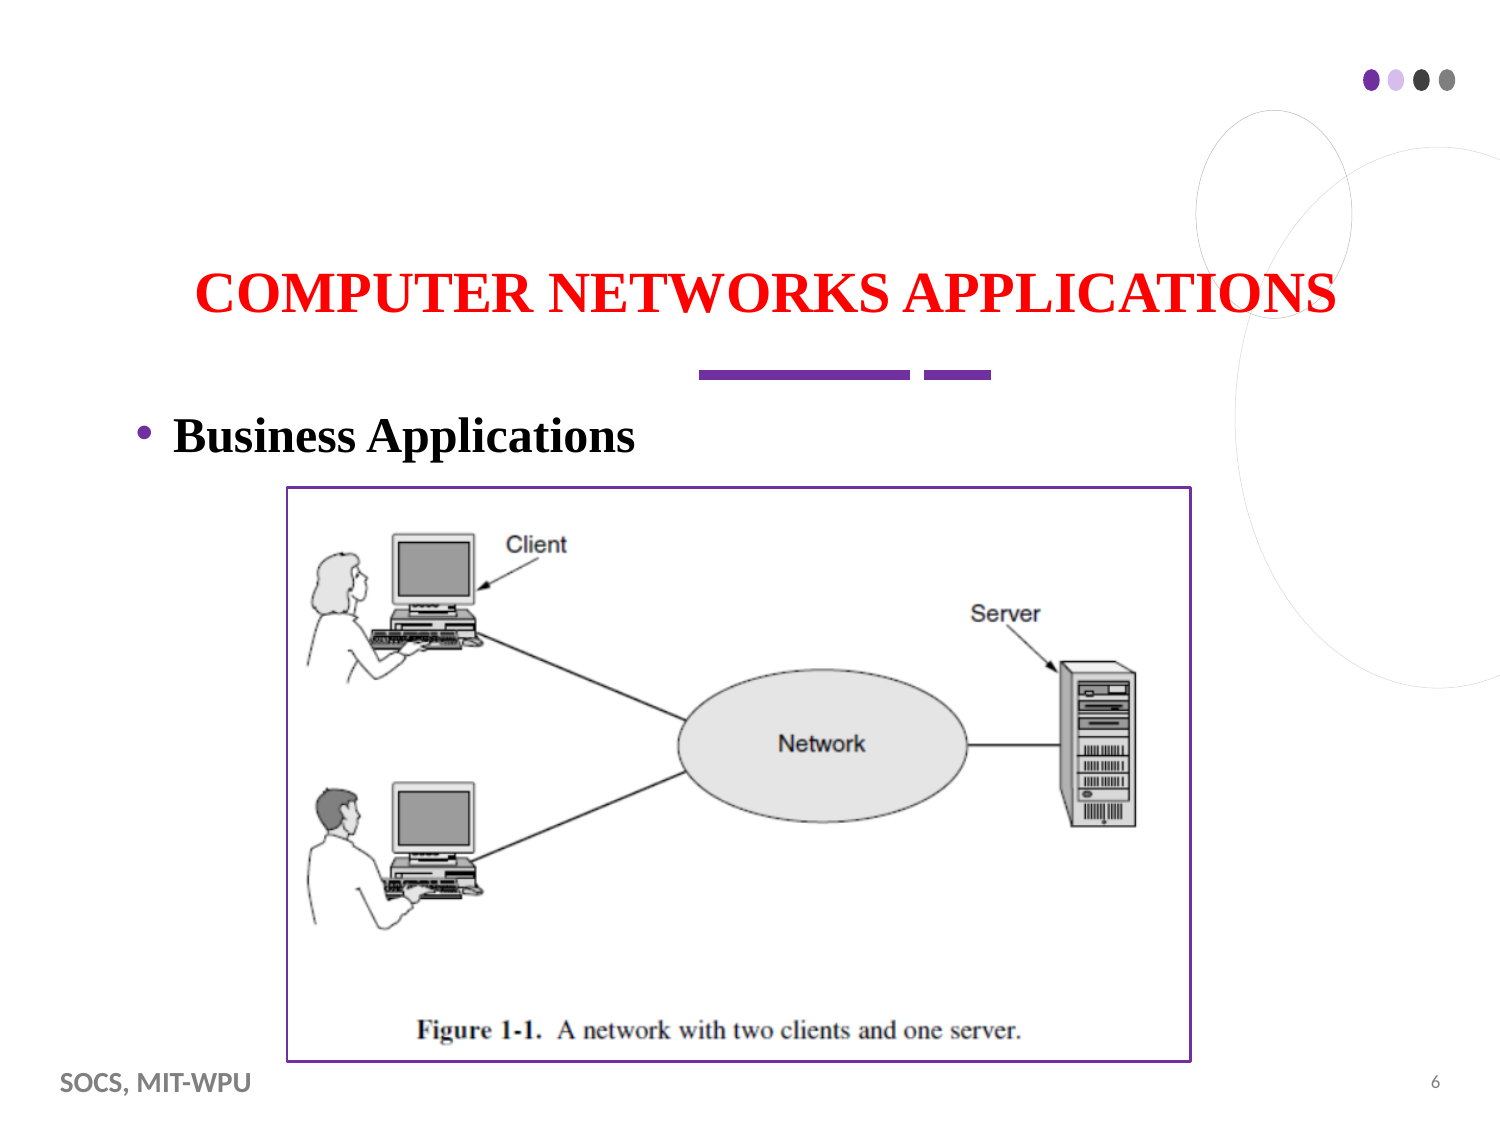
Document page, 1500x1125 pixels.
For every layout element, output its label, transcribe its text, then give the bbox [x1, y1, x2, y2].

title Computer Networks applications [150, 114, 1397, 324]
list Business Applications [135, 372, 1383, 1012]
slide_number 6 [1117, 1060, 1456, 1102]
picture [288, 488, 1190, 1061]
list SoCS, MIT-WPU [44, 1060, 323, 1101]
